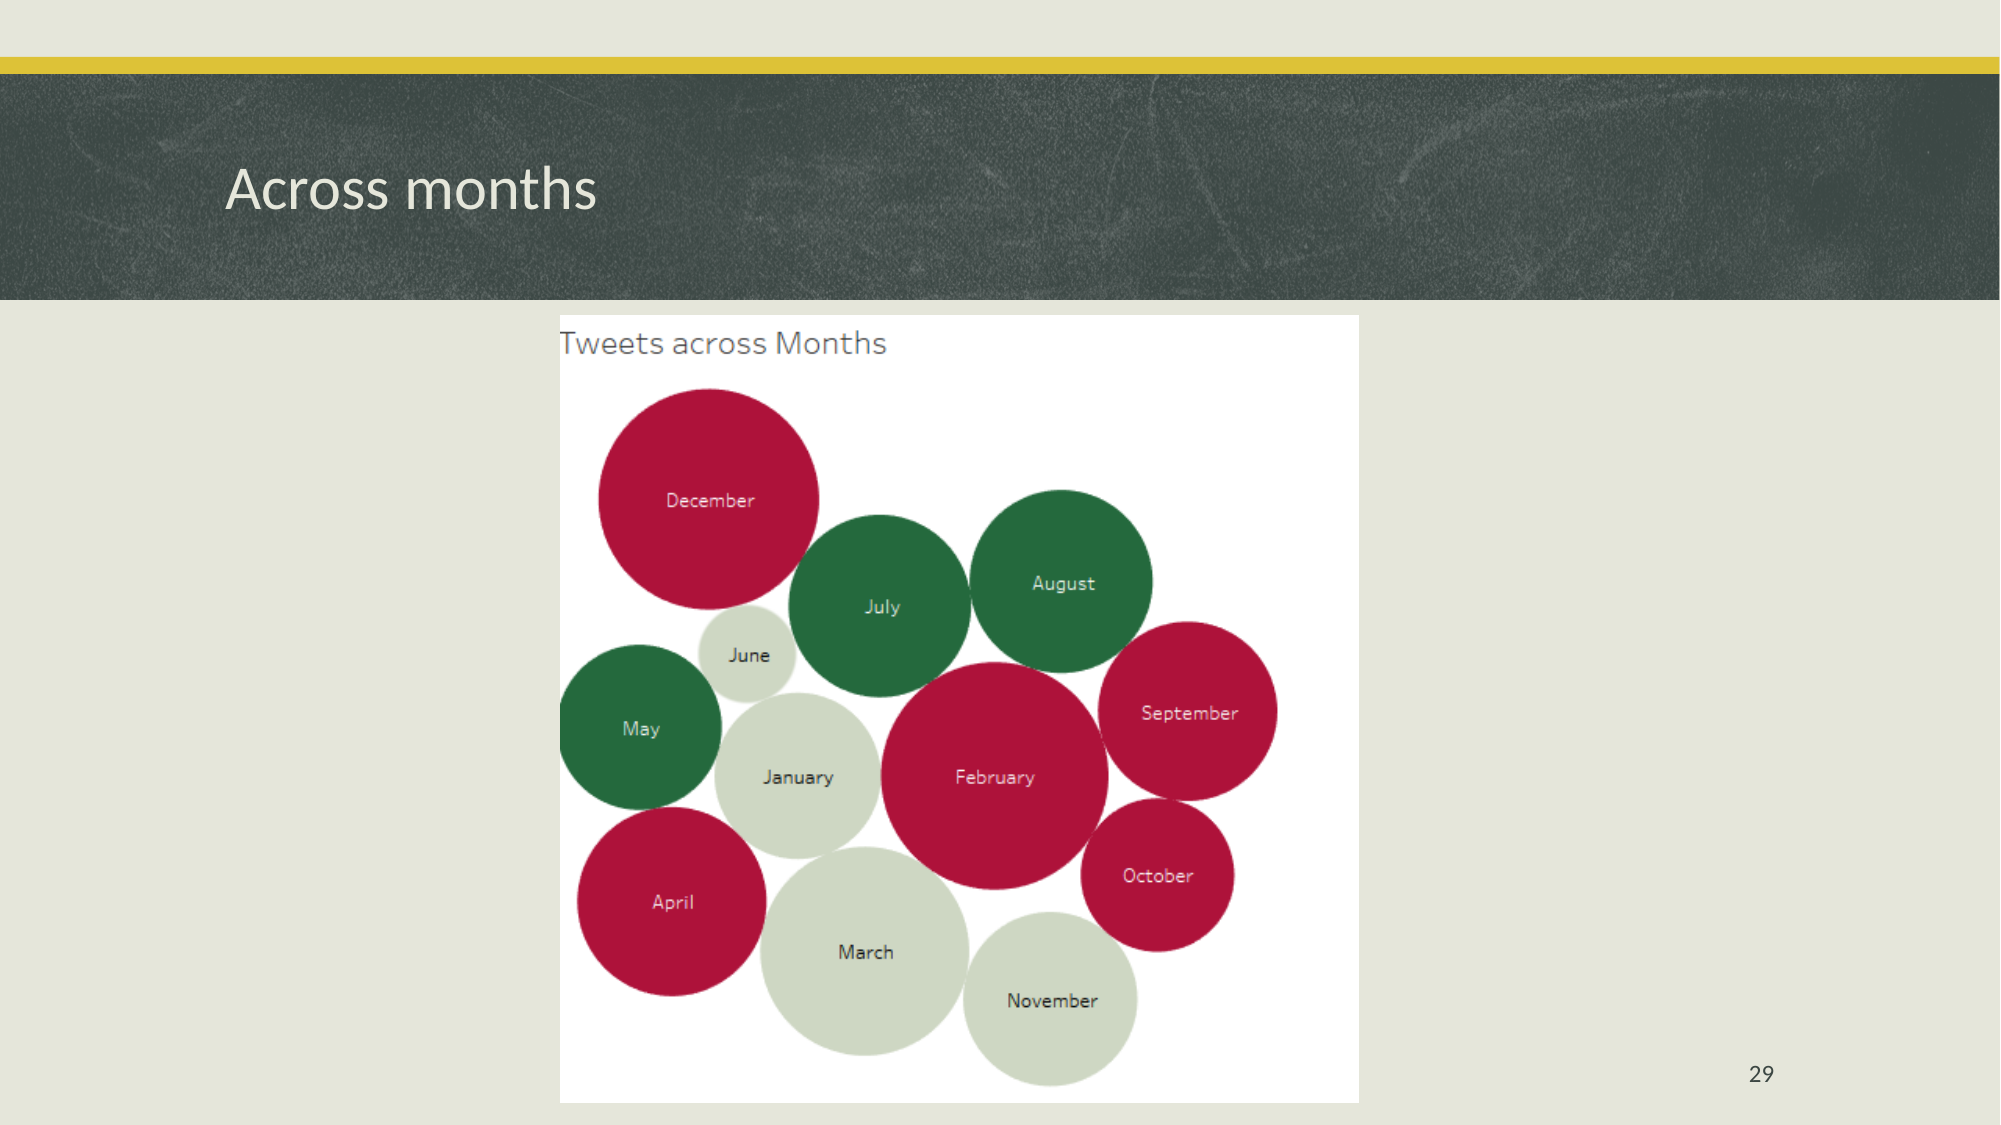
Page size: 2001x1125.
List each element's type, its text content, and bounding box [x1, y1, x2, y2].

title Across months [210, 76, 1790, 300]
picture [0, 74, 2000, 300]
picture [559, 314, 1359, 1103]
slide_number ‹#› [1466, 1042, 1790, 1103]
